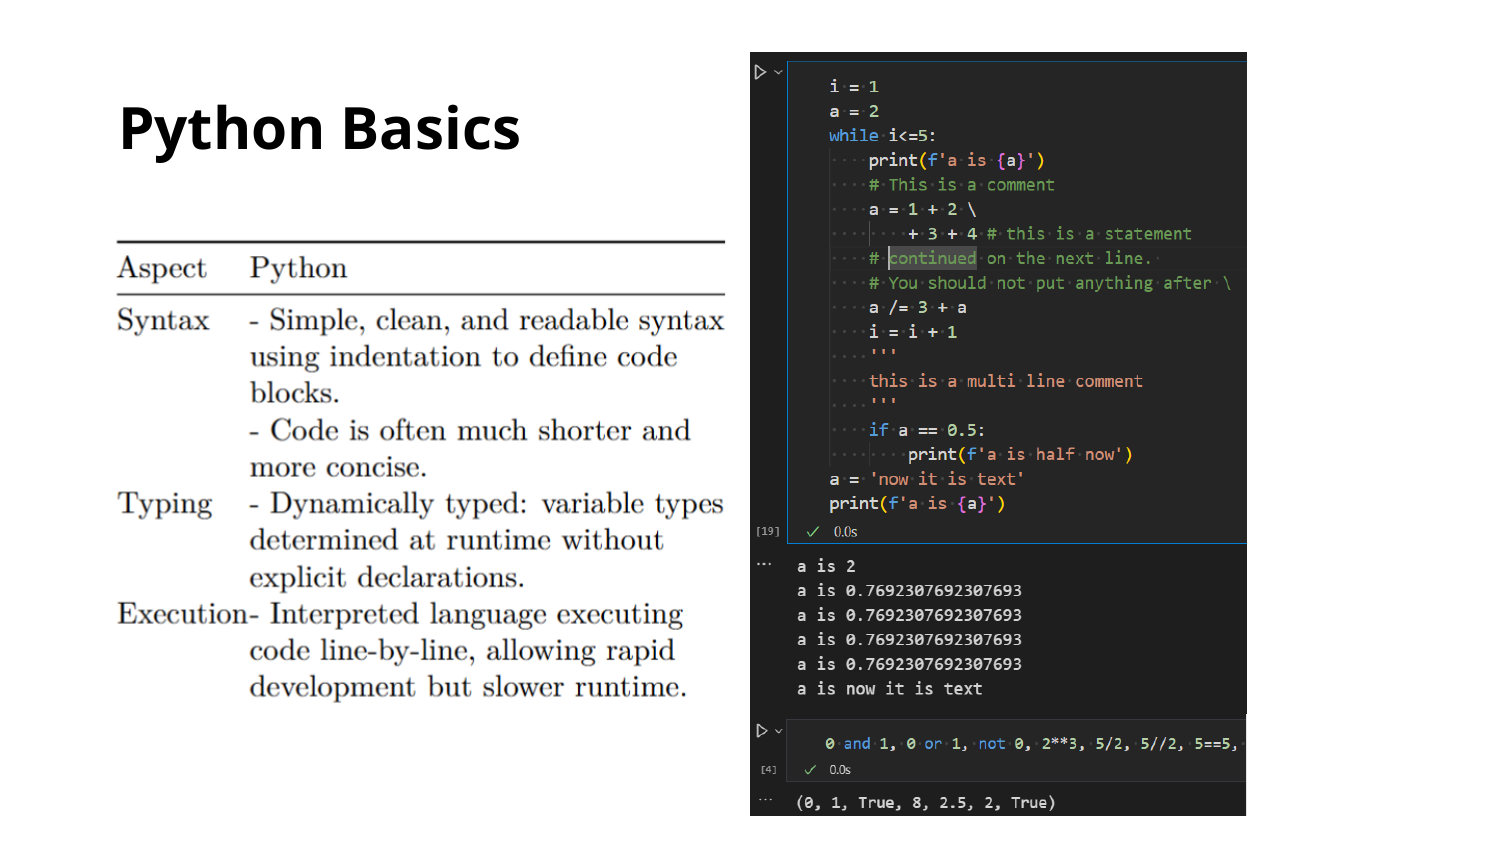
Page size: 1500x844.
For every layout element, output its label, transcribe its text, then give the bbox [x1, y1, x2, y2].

picture [102, 224, 726, 761]
picture [749, 52, 1247, 816]
title Python Basics [103, 44, 1397, 208]
